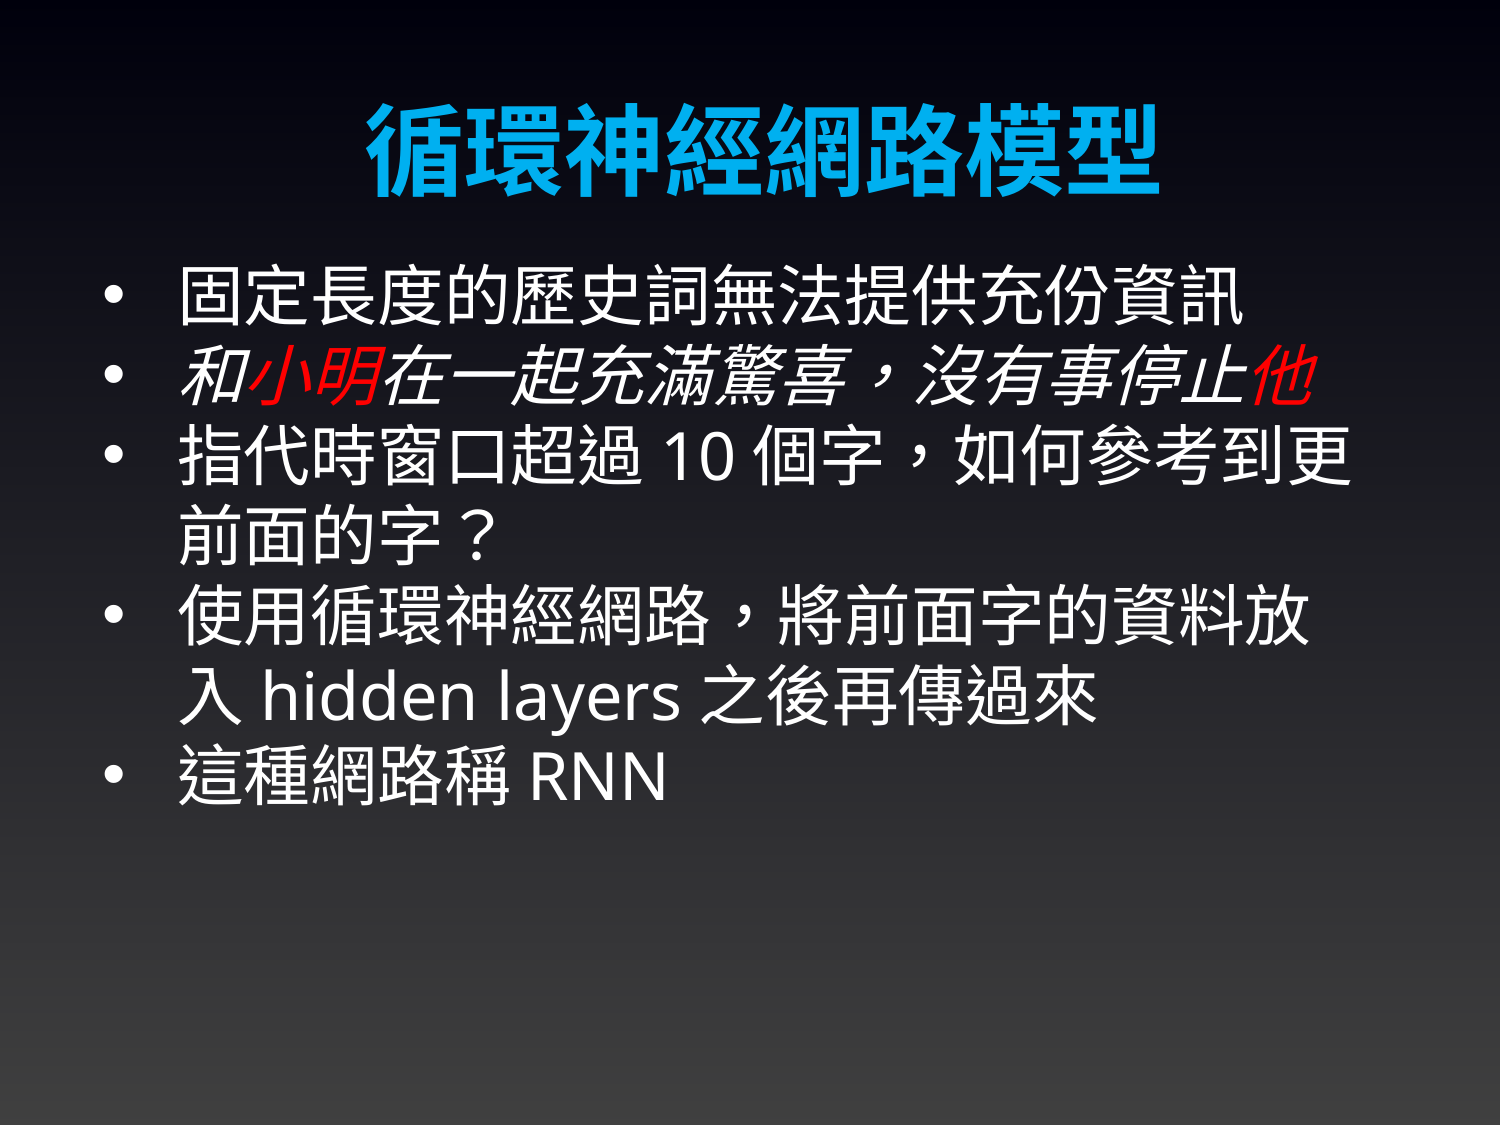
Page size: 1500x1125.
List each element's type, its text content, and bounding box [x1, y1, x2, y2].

text_box 固定長度的歷史詞無法提供充份資訊 和小明在一起充滿驚喜，沒有事停止他 指代時窗口超過10個字，如何參考到更前面的字？ 使用循環神經網路，將前面字的資料放入hidden layers之後再傳過來 這種網路稱RNN [87, 246, 1388, 981]
text_box 循環神經網路模型 [350, 60, 1425, 224]
